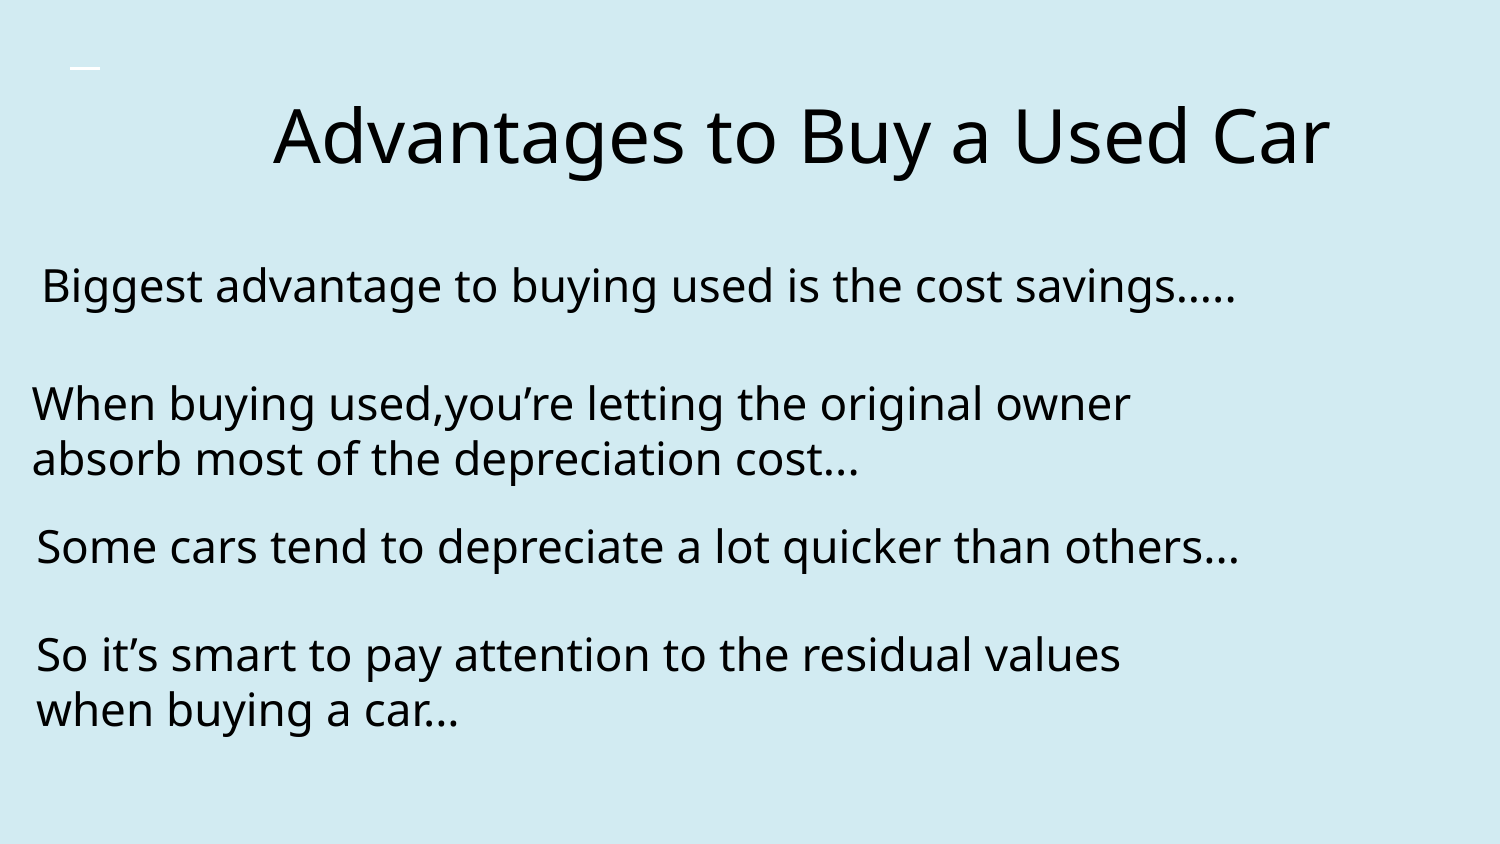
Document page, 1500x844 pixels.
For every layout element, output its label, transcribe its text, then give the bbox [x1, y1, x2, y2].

text_box So it’s smart to pay attention to the residual values when buying a car... [21, 610, 1226, 752]
text_box Biggest advantage to buying used is the cost savings….. [26, 241, 1500, 360]
text_box When buying used,you’re letting the original owner absorb most of the depreciation cost... [16, 359, 1221, 501]
text_box Some cars tend to depreciate a lot quicker than others... [21, 502, 1281, 621]
text_box [0, 620, 1155, 787]
text_box Advantages to Buy a Used Car [258, 73, 1386, 215]
text_box [500, 99, 1500, 240]
